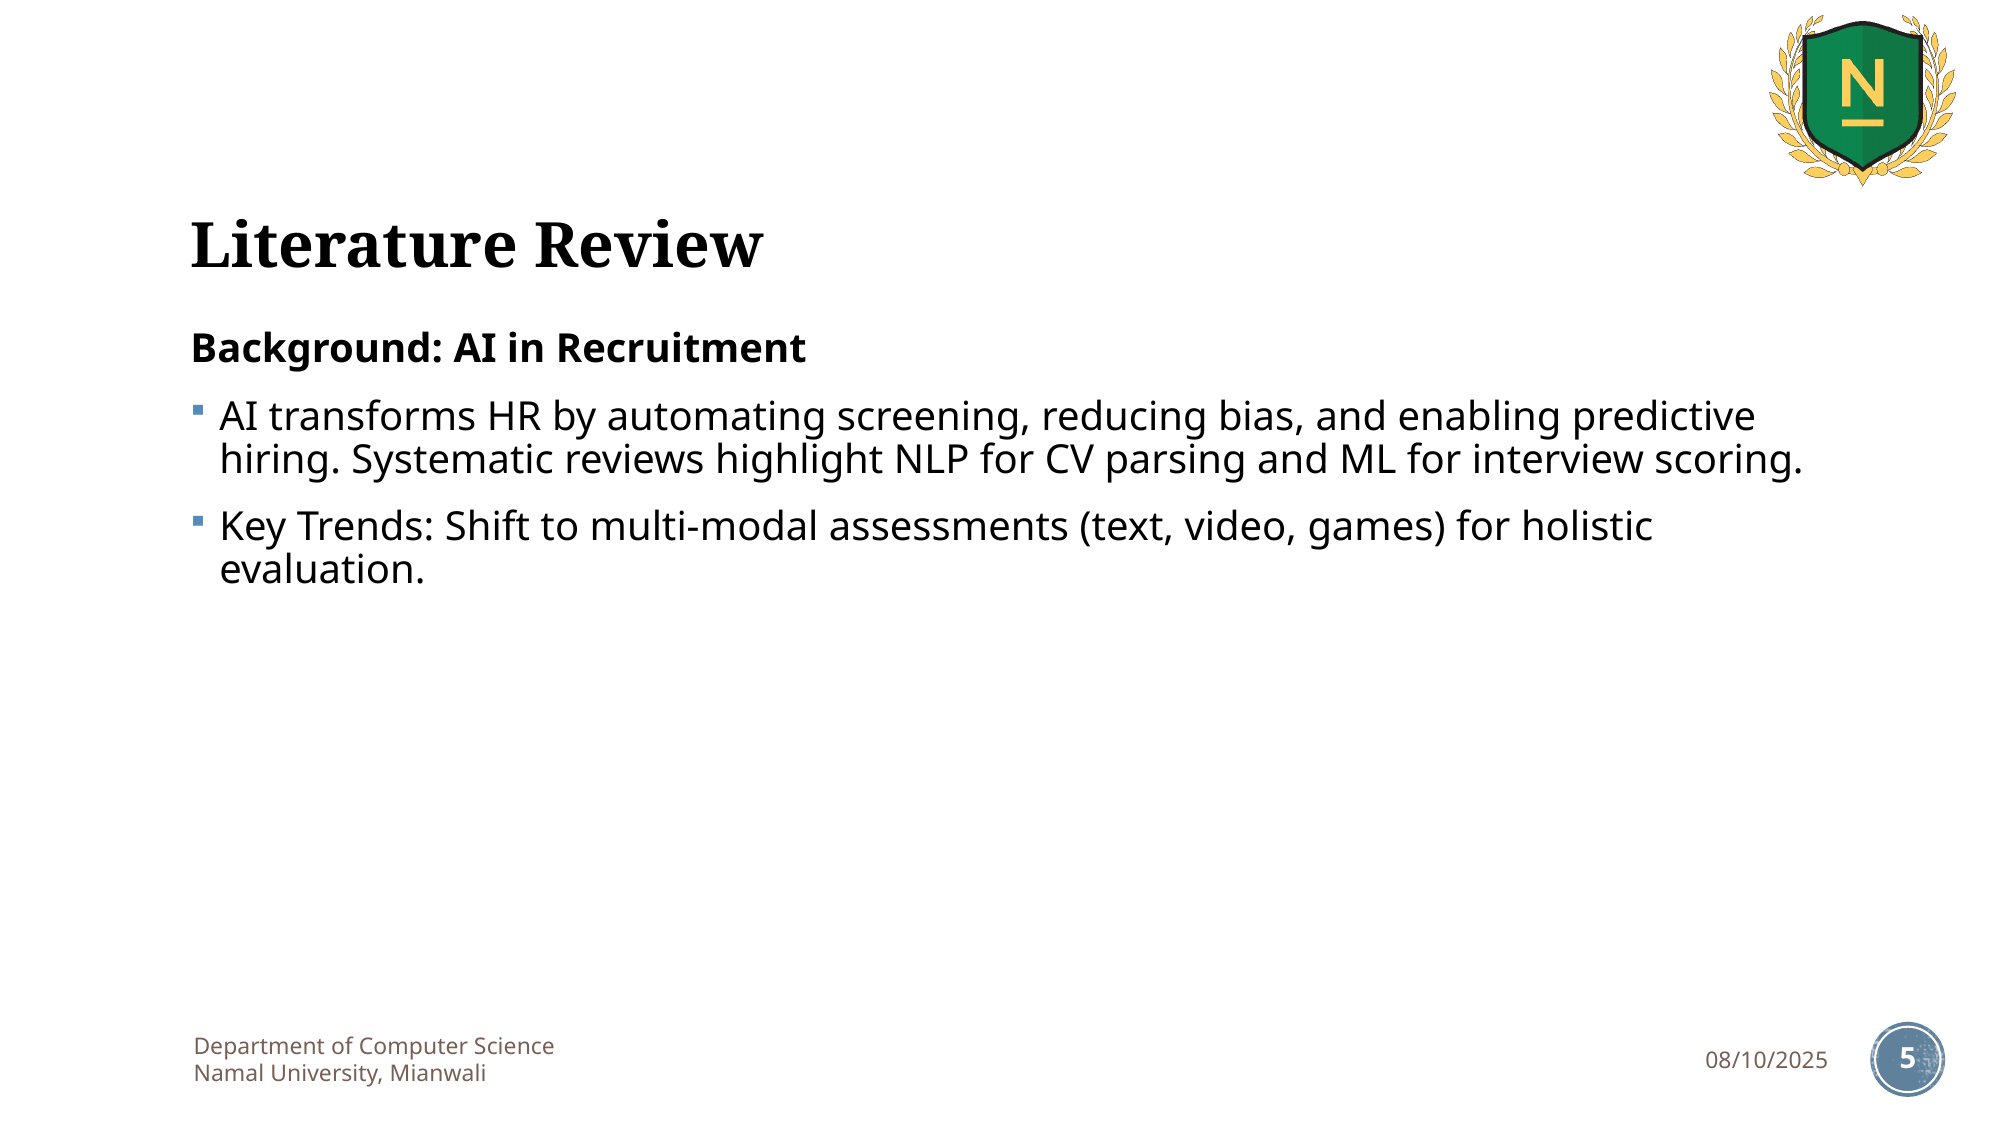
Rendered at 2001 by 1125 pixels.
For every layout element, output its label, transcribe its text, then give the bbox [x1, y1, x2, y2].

picture [1763, 1, 1962, 200]
footer Department of Computer Science Namal University, Mianwali [178, 1028, 1217, 1089]
slide_number 5 [1855, 1028, 1961, 1089]
title Literature Review [175, 114, 1826, 321]
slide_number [1306, 1028, 1844, 1089]
list Background: AI in Recruitment AI transforms HR by automating screening, reducing bias, and enabling predictive hiring. Systematic reviews highlight NLP for CV parsing and ML for interview scoring. Key Trends: Shift to multi-modal assessments (text, video, games) for holistic evaluation. [175, 321, 1826, 645]
